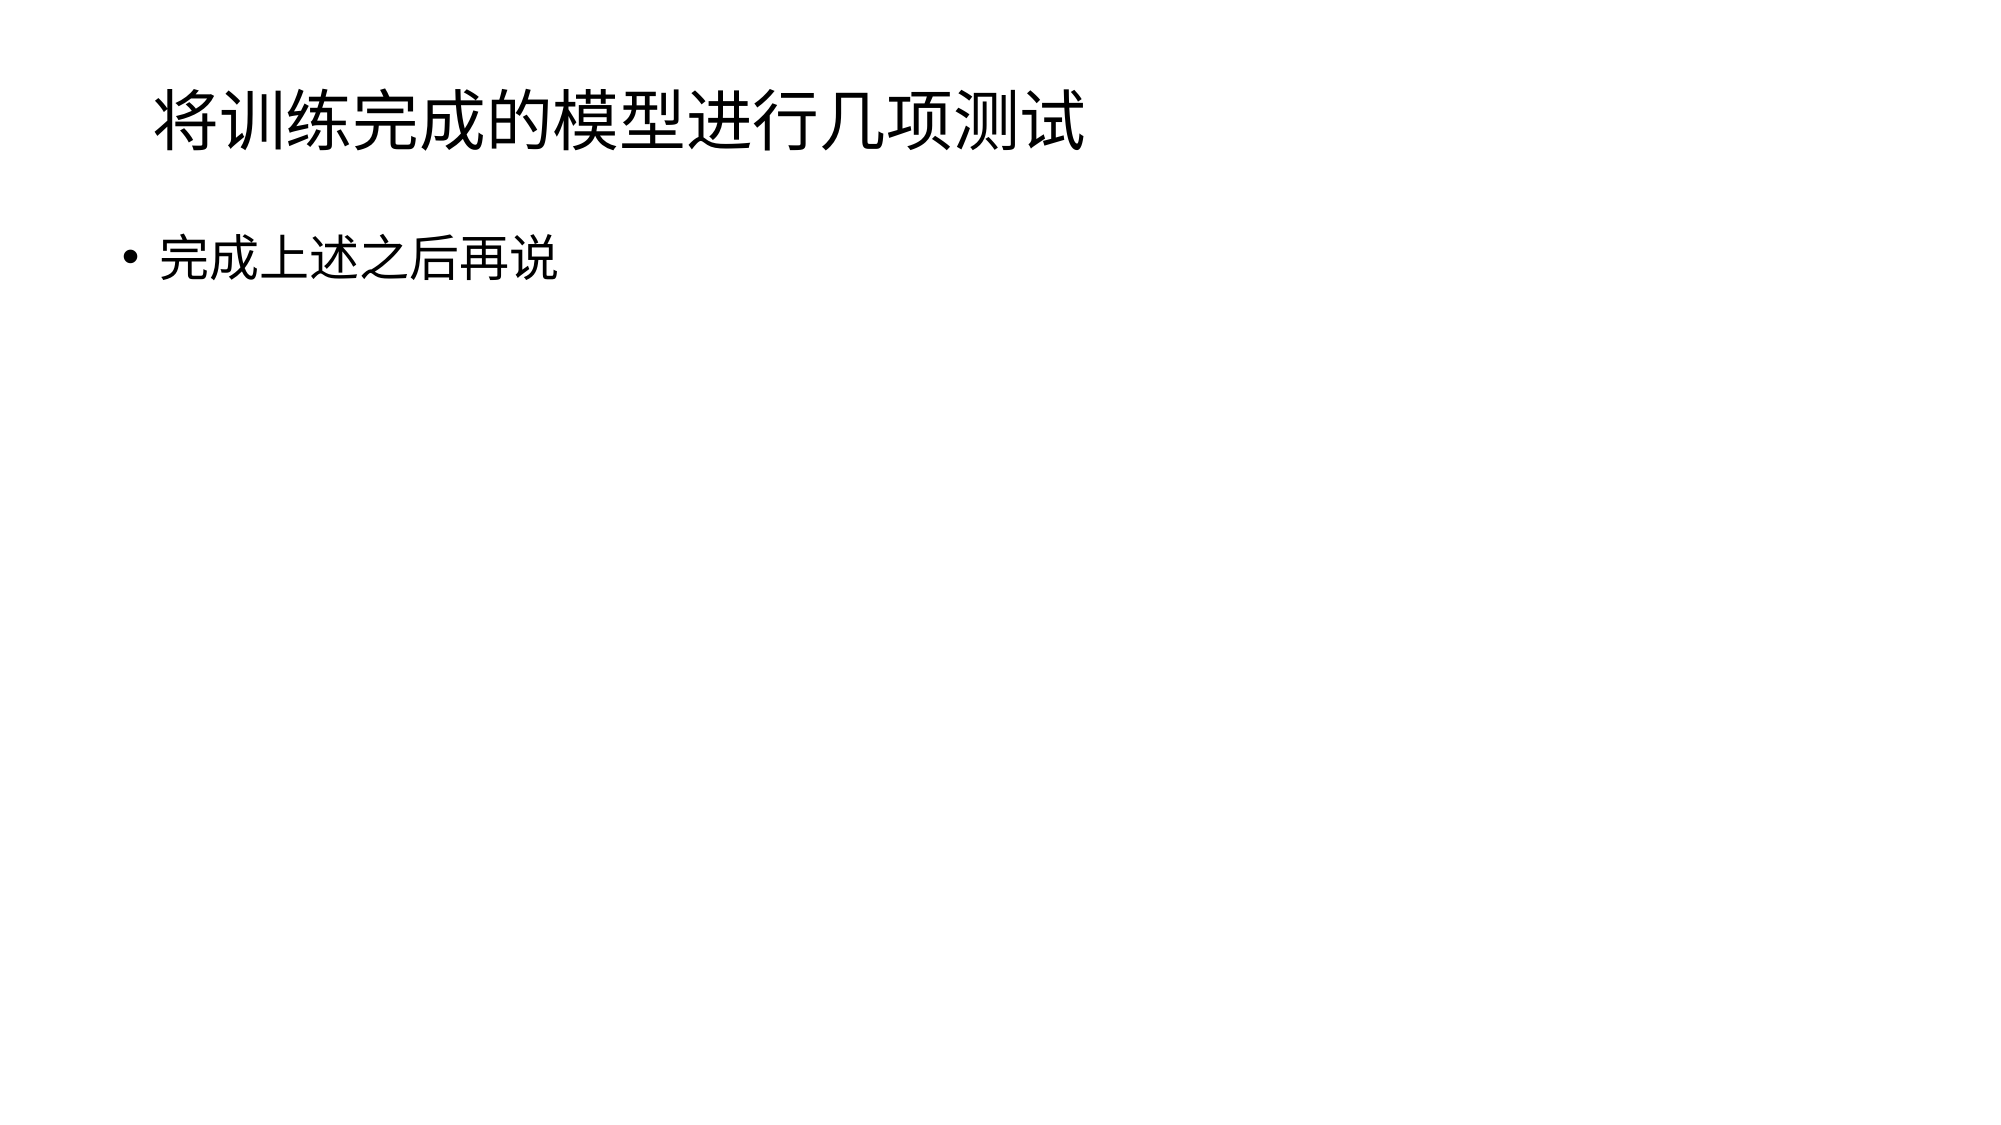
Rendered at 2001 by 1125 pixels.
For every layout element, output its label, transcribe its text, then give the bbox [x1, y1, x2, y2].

title 将训练完成的模型进行几项测试 [137, 59, 1863, 188]
list 完成上述之后再说 [106, 188, 1930, 527]
